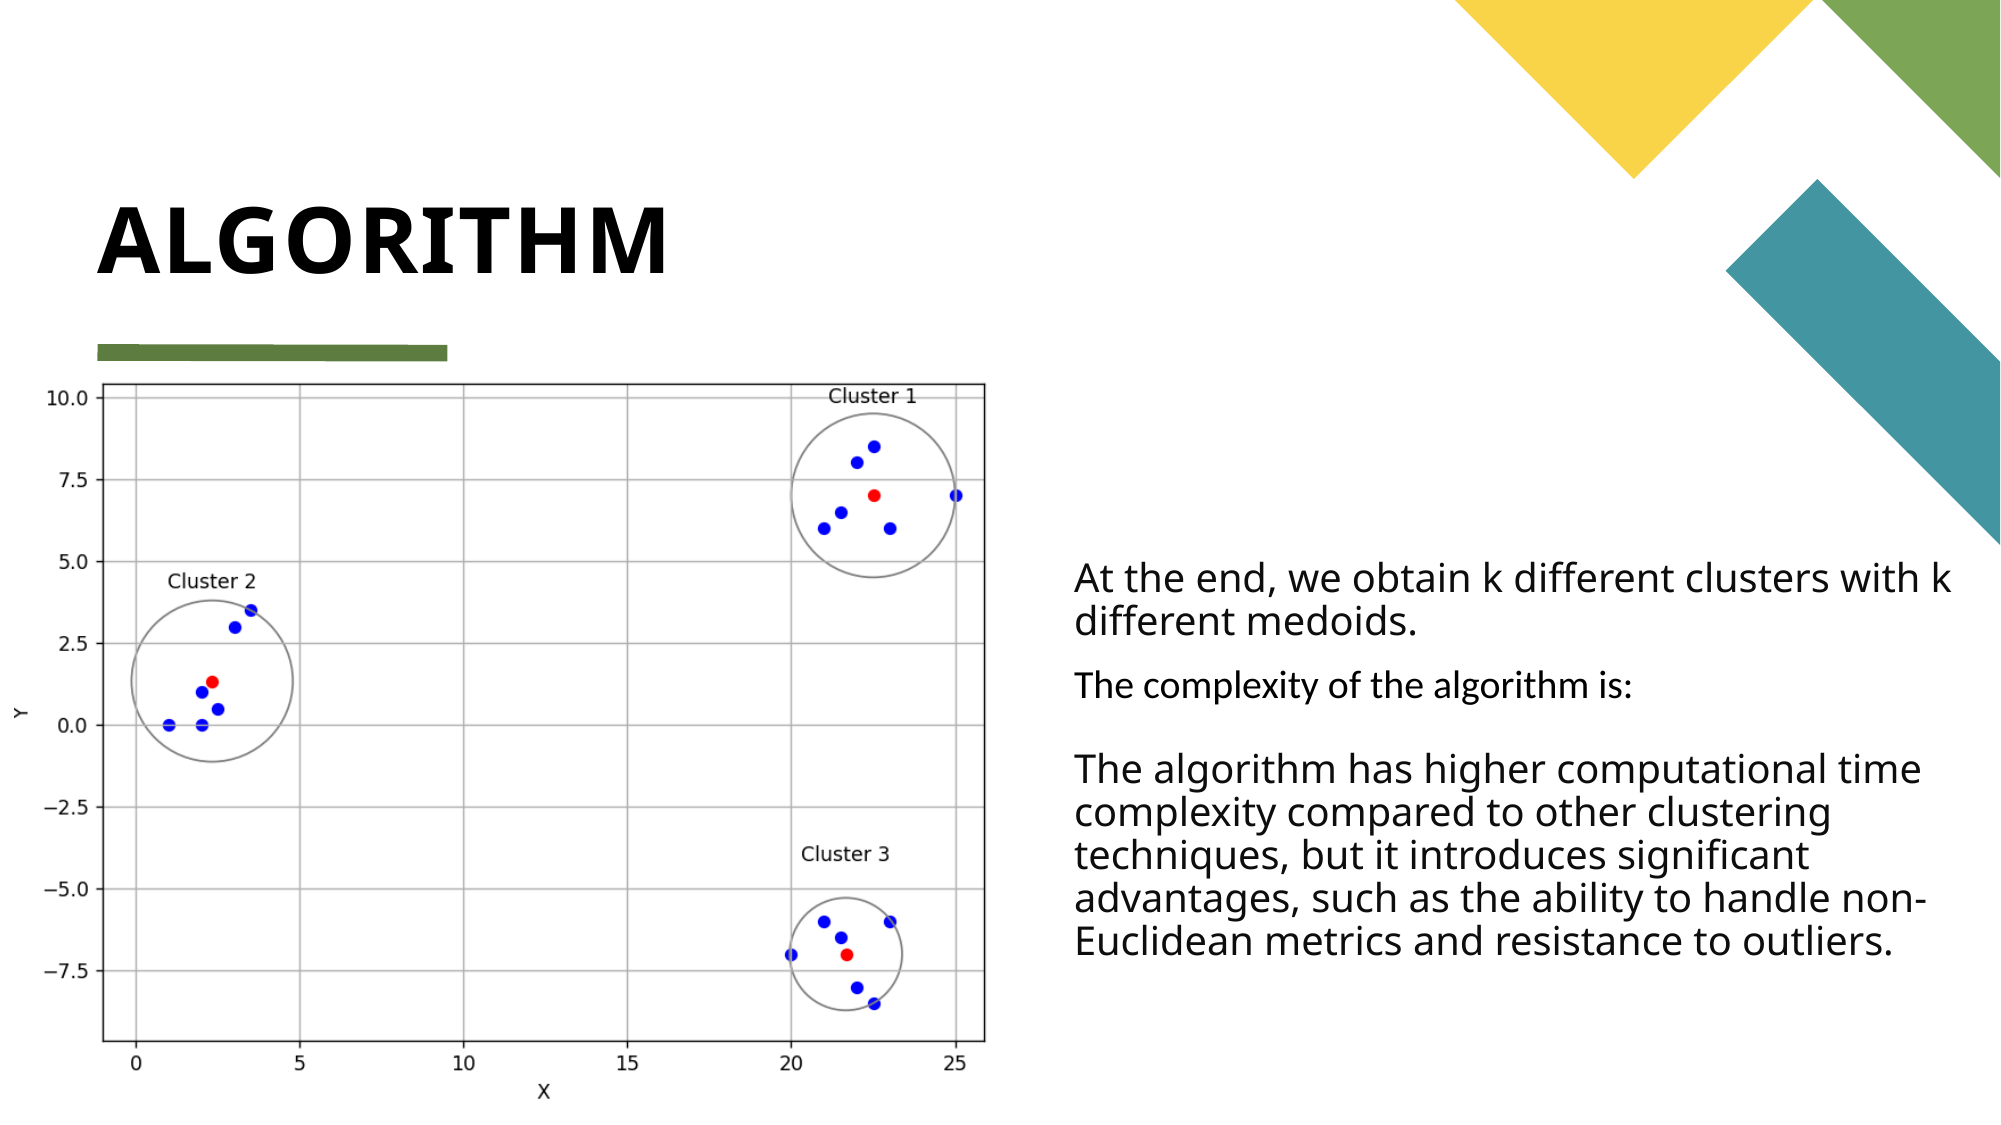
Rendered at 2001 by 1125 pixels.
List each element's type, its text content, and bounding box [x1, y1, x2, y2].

title ALGORITHM [97, 45, 1702, 291]
picture [14, 369, 1000, 1109]
